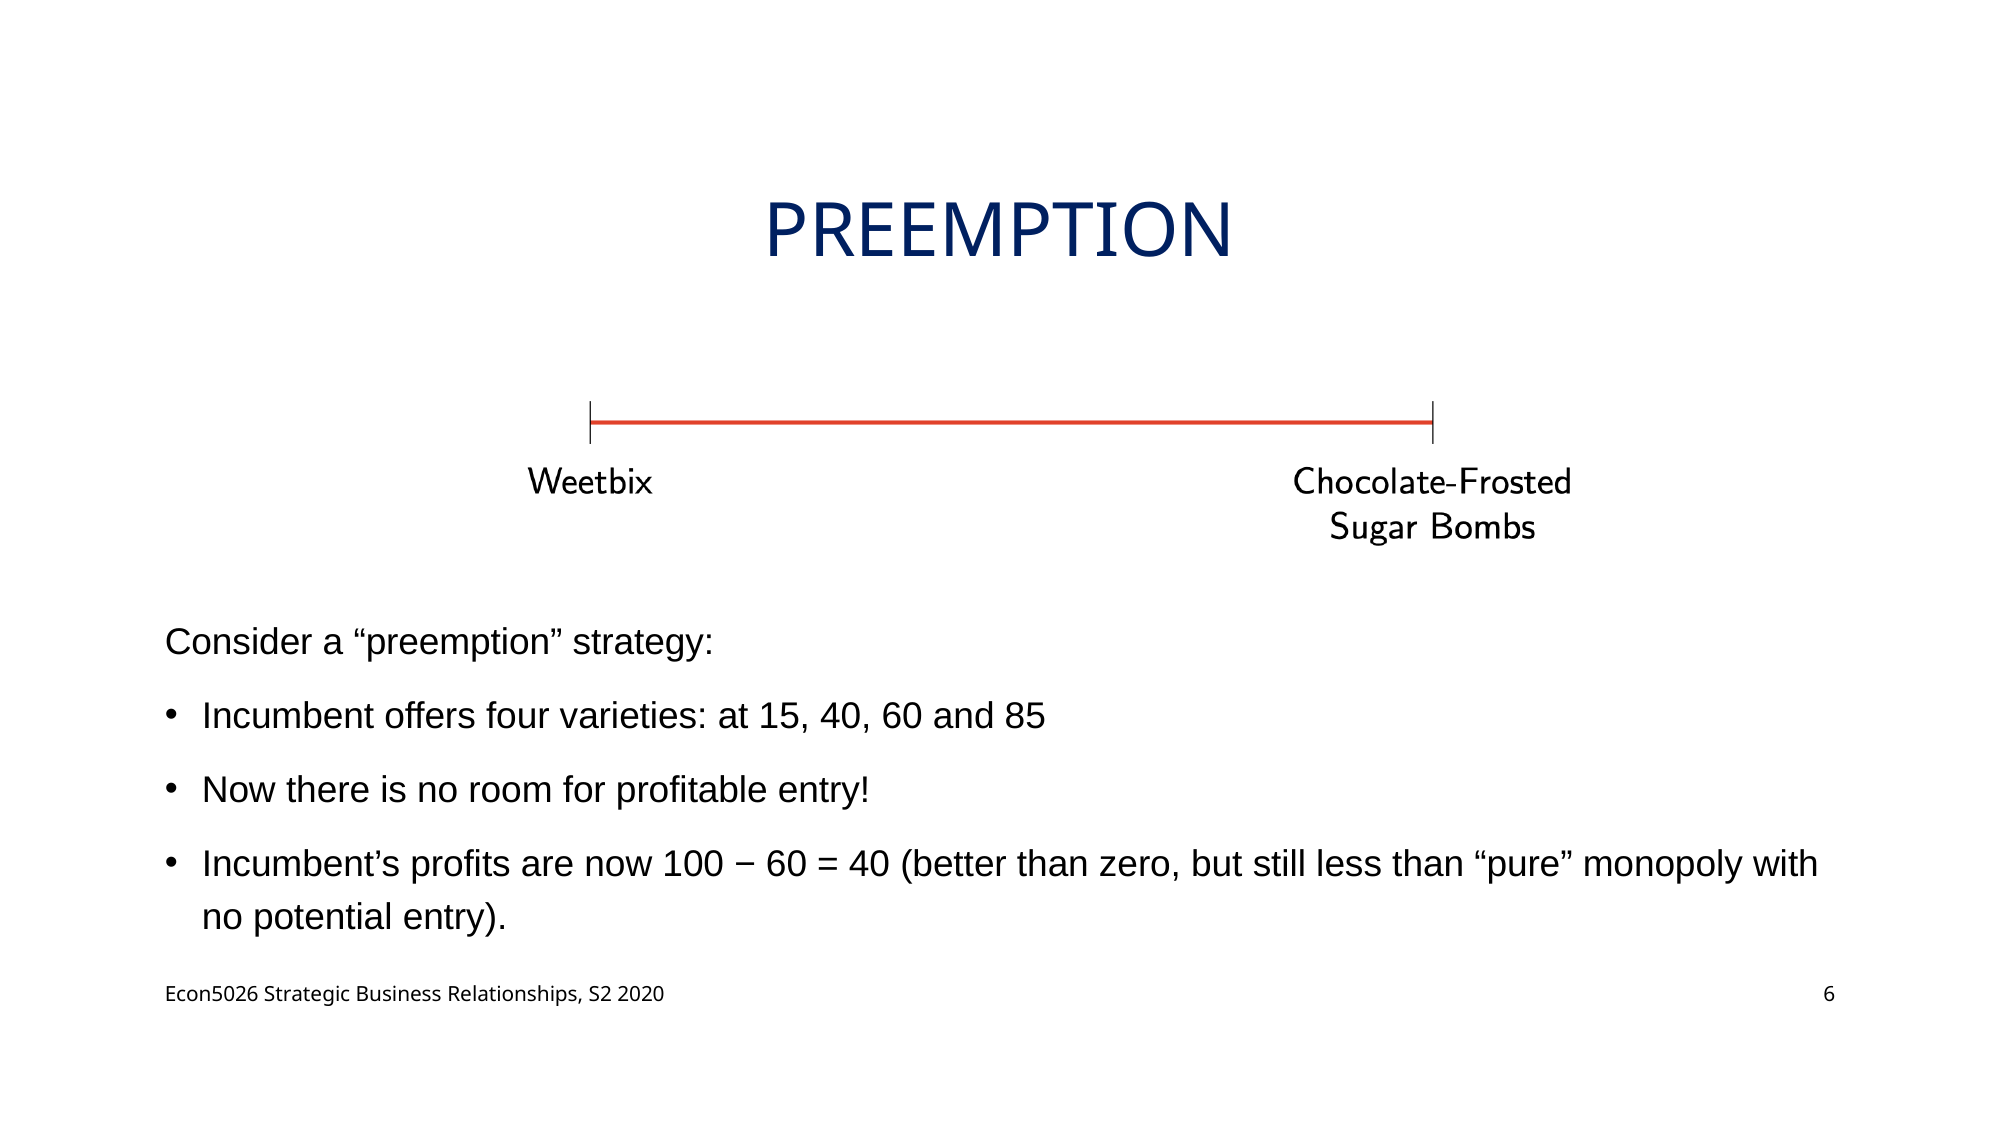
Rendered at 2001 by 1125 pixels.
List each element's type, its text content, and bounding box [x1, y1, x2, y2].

title Preemption [149, 101, 1851, 364]
list Consider a “preemption” strategy: Incumbent offers four varieties: at 15, 40, 60 and 85 Now there is no room for profitable entry! Incumbent’s profits are now 100 − 60 = 40 (better than zero, but still less than “pure” monopoly with no potential entry). [149, 388, 1851, 950]
picture [517, 388, 1580, 555]
footer Econ5026 Strategic Business Relationships, S2 2020 [149, 965, 1245, 1025]
slide_number 6 [1724, 965, 1851, 1025]
